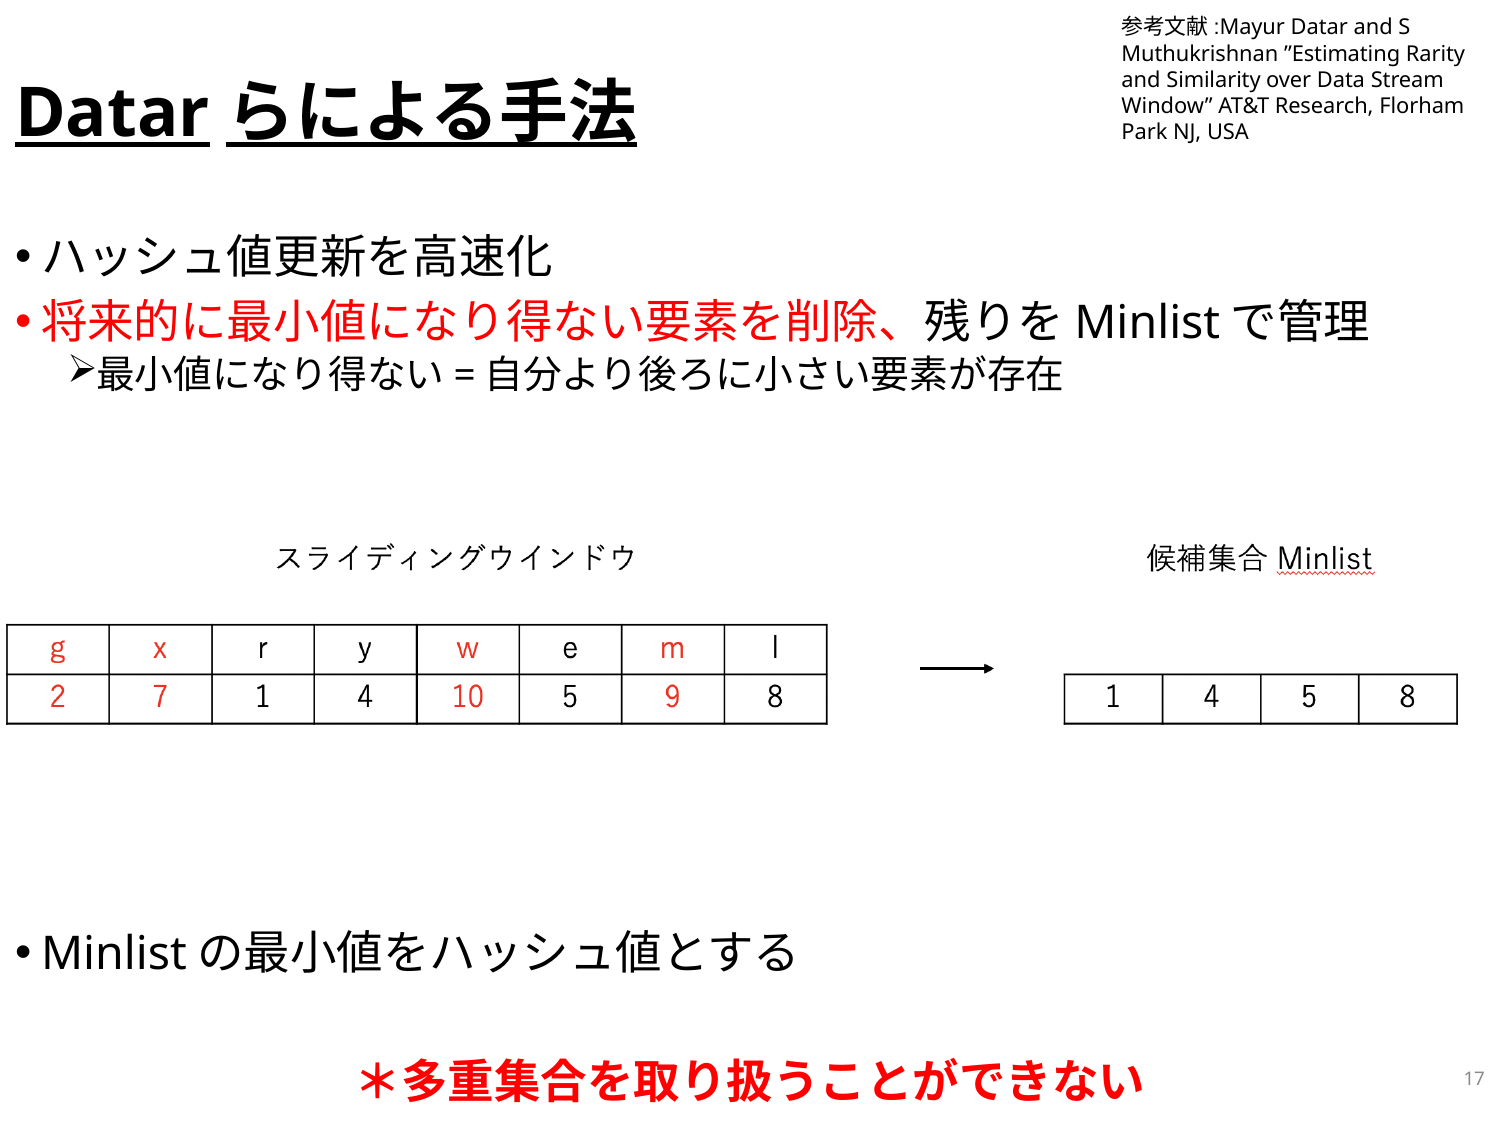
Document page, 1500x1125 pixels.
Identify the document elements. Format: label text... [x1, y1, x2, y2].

text_box 参考文献:Mayur Datar and S Muthukrishnan ”Estimating Rarity and Similarity over Data Stream Window” AT&T Research, Florham Park NJ, USA [1106, 5, 1500, 178]
list ハッシュ値更新を高速化 将来的に最小値になり得ない要素を削除、残りをMinlistで管理 最小値になり得ない=自分より後ろに小さい要素が存在 Minlistの最小値をハッシュ値とする ＊多重集合を取り扱うことができない [0, 764, 1500, 1125]
picture [0, 511, 1500, 764]
list ハッシュ値更新を高速化 将来的に最小値になり得ない要素を削除、残りをMinlistで管理 最小値になり得ない=自分より後ろに小さい要素が存在 Minlistの最小値をハッシュ値とする ＊多重集合を取り扱うことができない [0, 225, 1500, 511]
title Datarらによる手法 [0, 5, 1107, 224]
slide_number 17 [1162, 1049, 1500, 1110]
